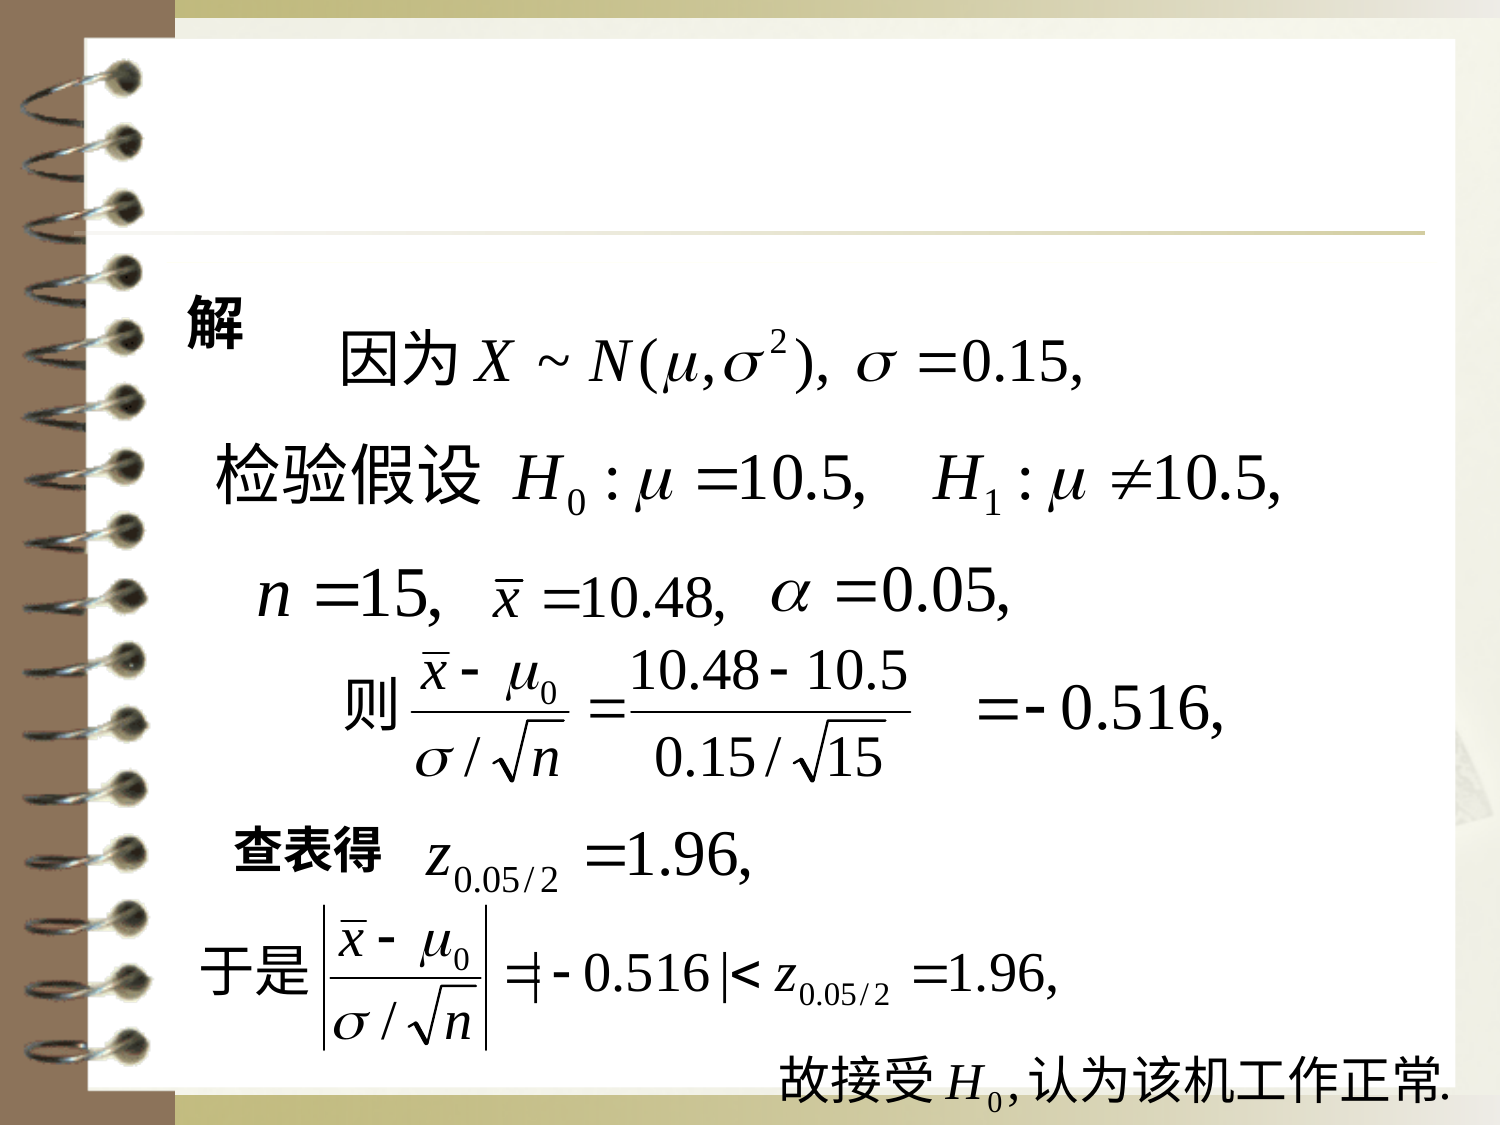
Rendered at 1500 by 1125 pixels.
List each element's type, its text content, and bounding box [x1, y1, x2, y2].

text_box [413, 810, 768, 892]
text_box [245, 550, 456, 647]
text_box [205, 432, 1377, 534]
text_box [481, 561, 739, 644]
picture [0, 0, 175, 1125]
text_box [961, 668, 1235, 758]
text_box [761, 550, 1023, 640]
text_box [773, 1046, 1495, 1125]
text_box 解 [171, 278, 384, 364]
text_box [191, 892, 1096, 1063]
text_box 查表得 [218, 810, 413, 886]
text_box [335, 313, 1159, 409]
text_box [335, 632, 952, 797]
